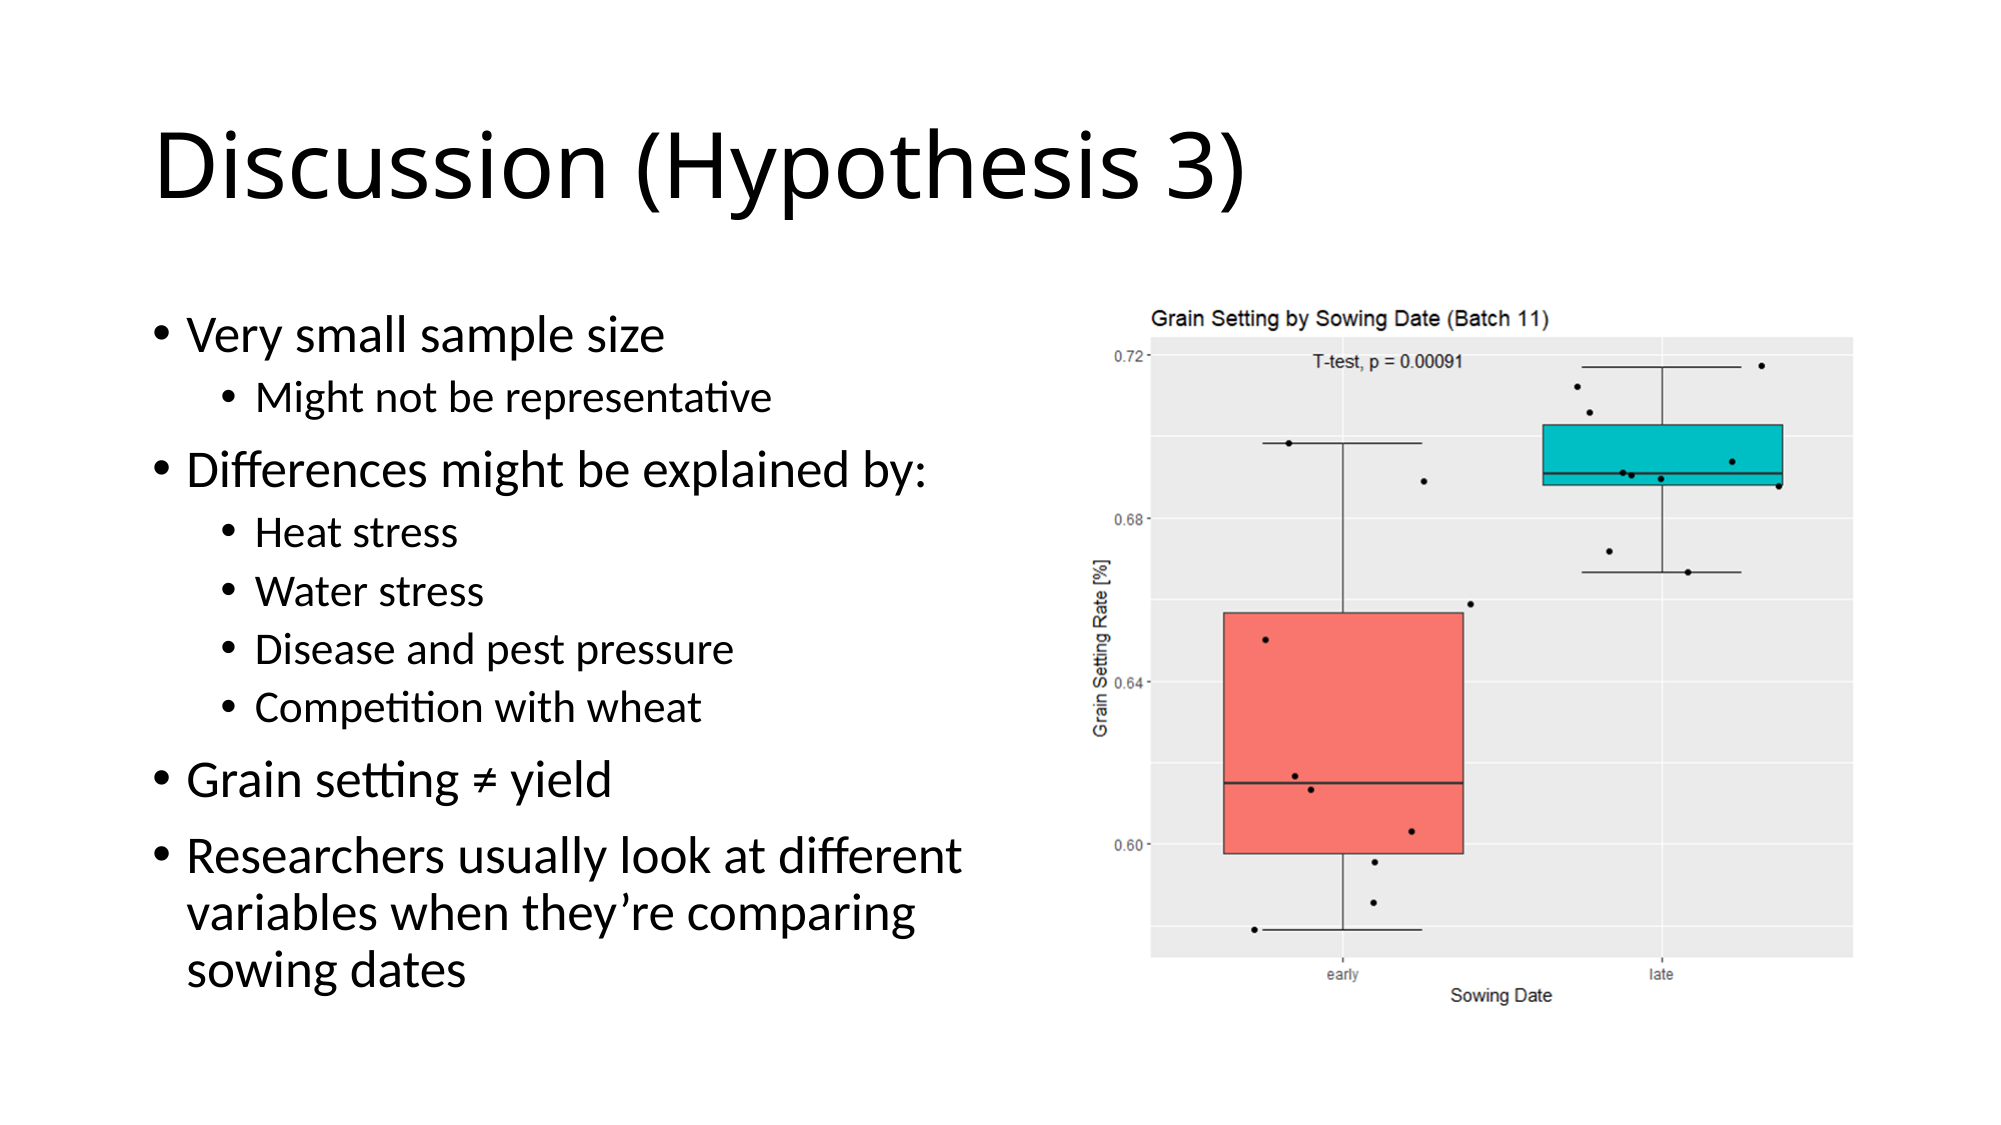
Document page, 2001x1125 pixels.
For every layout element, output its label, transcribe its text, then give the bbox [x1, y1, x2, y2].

list Very small sample size Might not be representative Differences might be explained by: Heat stress Water stress Disease and pest pressure Competition with wheat Grain setting ≠ yield Researchers usually look at different variables when they’re comparing sowing dates [137, 299, 1082, 1014]
title Discussion (Hypothesis 3) [137, 59, 1863, 278]
picture [1082, 299, 1863, 1014]
